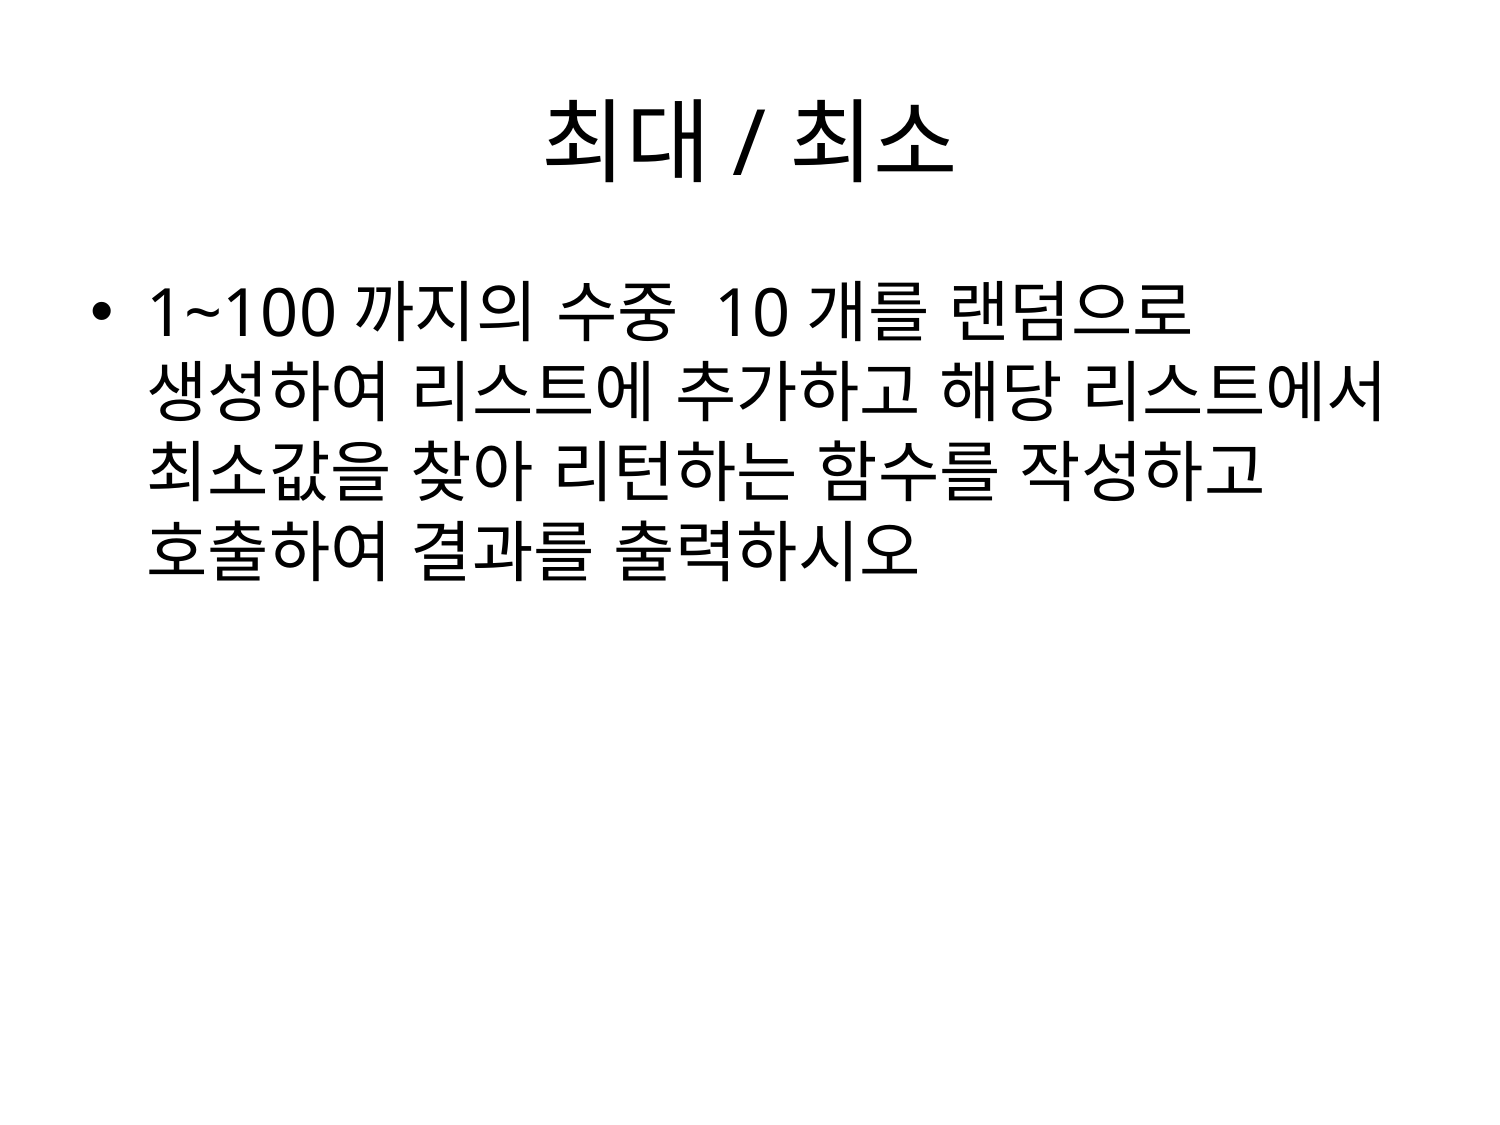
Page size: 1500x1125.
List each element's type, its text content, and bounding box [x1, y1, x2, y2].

list 1~100까지의 수중 10개를 랜덤으로 생성하여 리스트에 추가하고 해당 리스트에서 최소값을 찾아 리턴하는 함수를 작성하고 호출하여 결과를 출력하시오 [75, 262, 1425, 1005]
title 최대/최소 [75, 45, 1425, 233]
